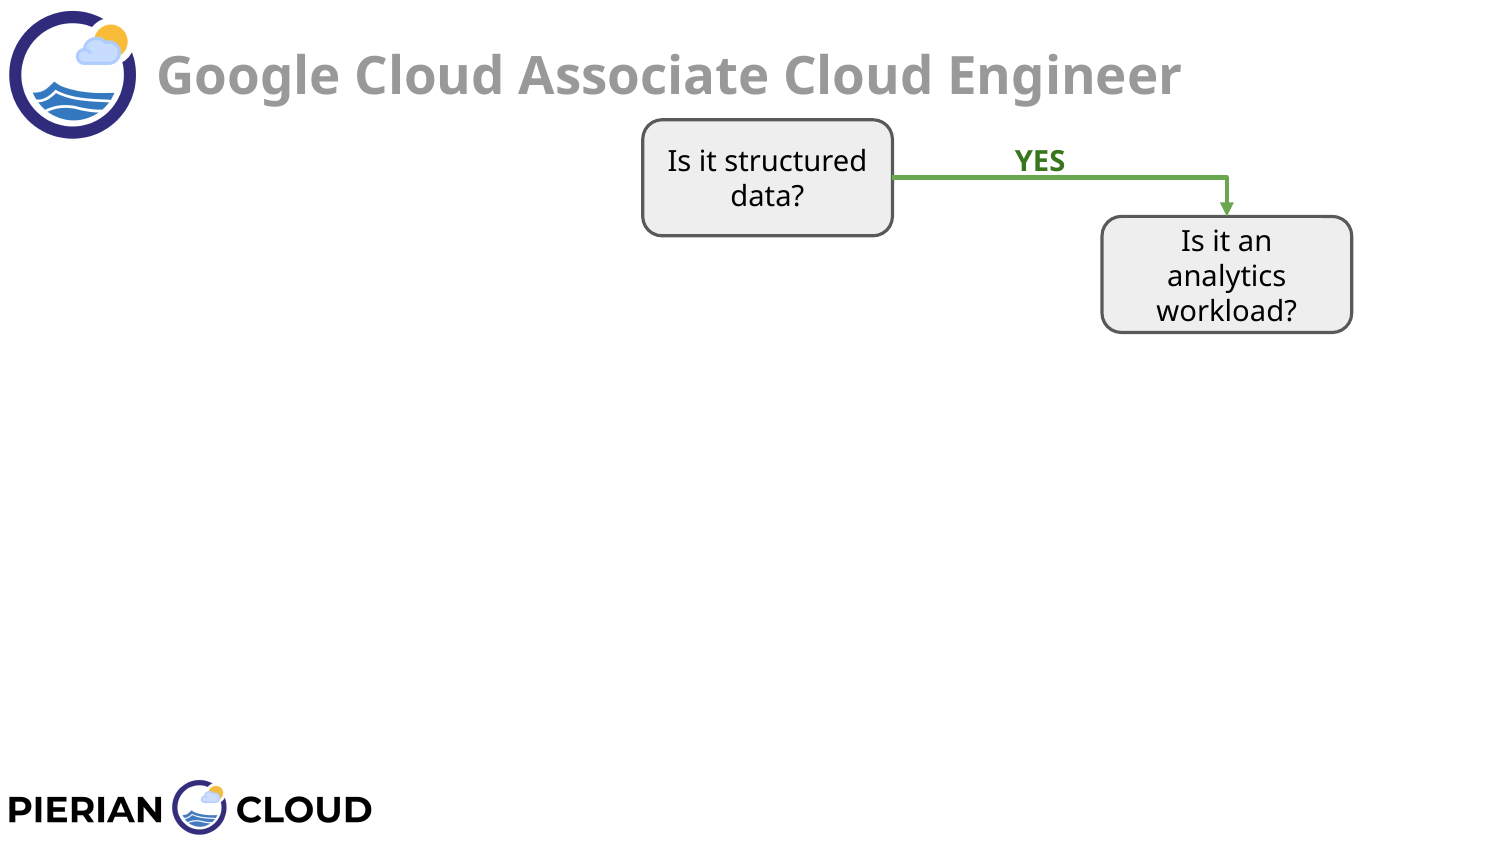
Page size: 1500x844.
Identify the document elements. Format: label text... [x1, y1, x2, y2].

text_box YES [978, 127, 1103, 176]
text_box Is it structured data? [642, 119, 893, 236]
picture [0, 0, 142, 146]
picture [0, 758, 375, 844]
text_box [892, 177, 1228, 217]
title Google Cloud Associate Cloud Engineer [146, 25, 1420, 120]
text_box Is it an analytics workload? [1101, 216, 1352, 333]
